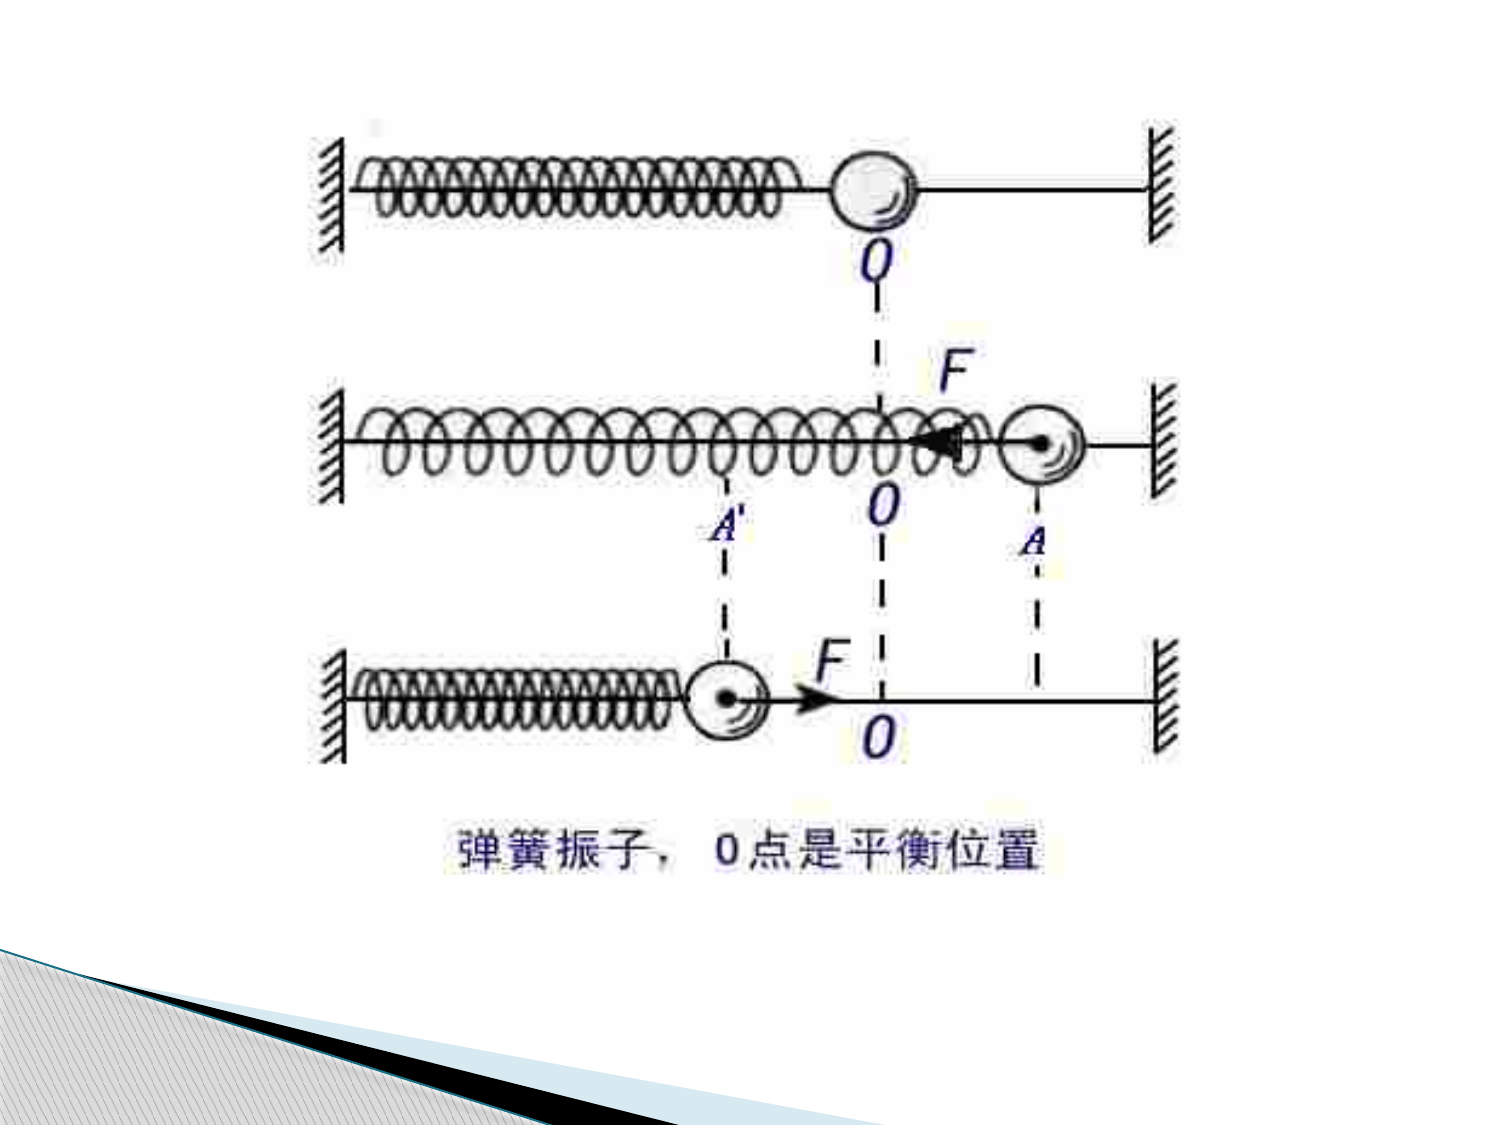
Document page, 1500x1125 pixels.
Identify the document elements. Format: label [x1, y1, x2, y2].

picture [288, 101, 1227, 906]
